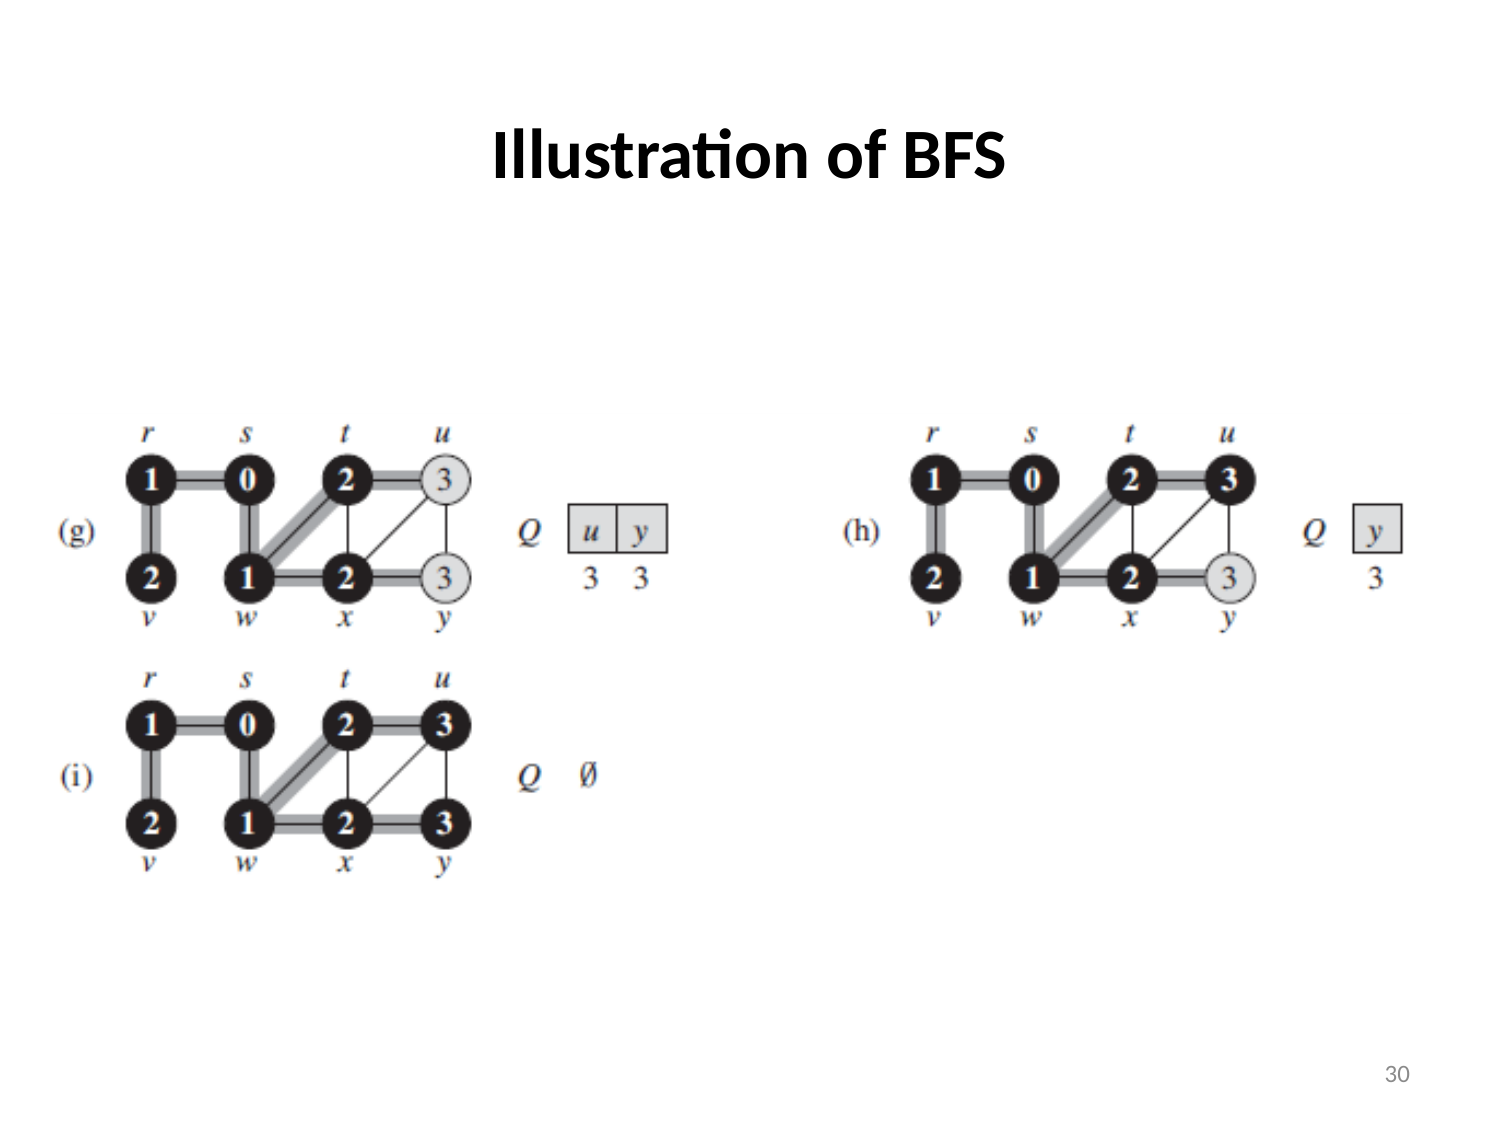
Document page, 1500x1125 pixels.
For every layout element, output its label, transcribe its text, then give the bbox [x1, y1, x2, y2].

slide_number 30 [1074, 1042, 1425, 1103]
title Illustration of BFS [112, 99, 1388, 200]
picture [49, 412, 1412, 885]
